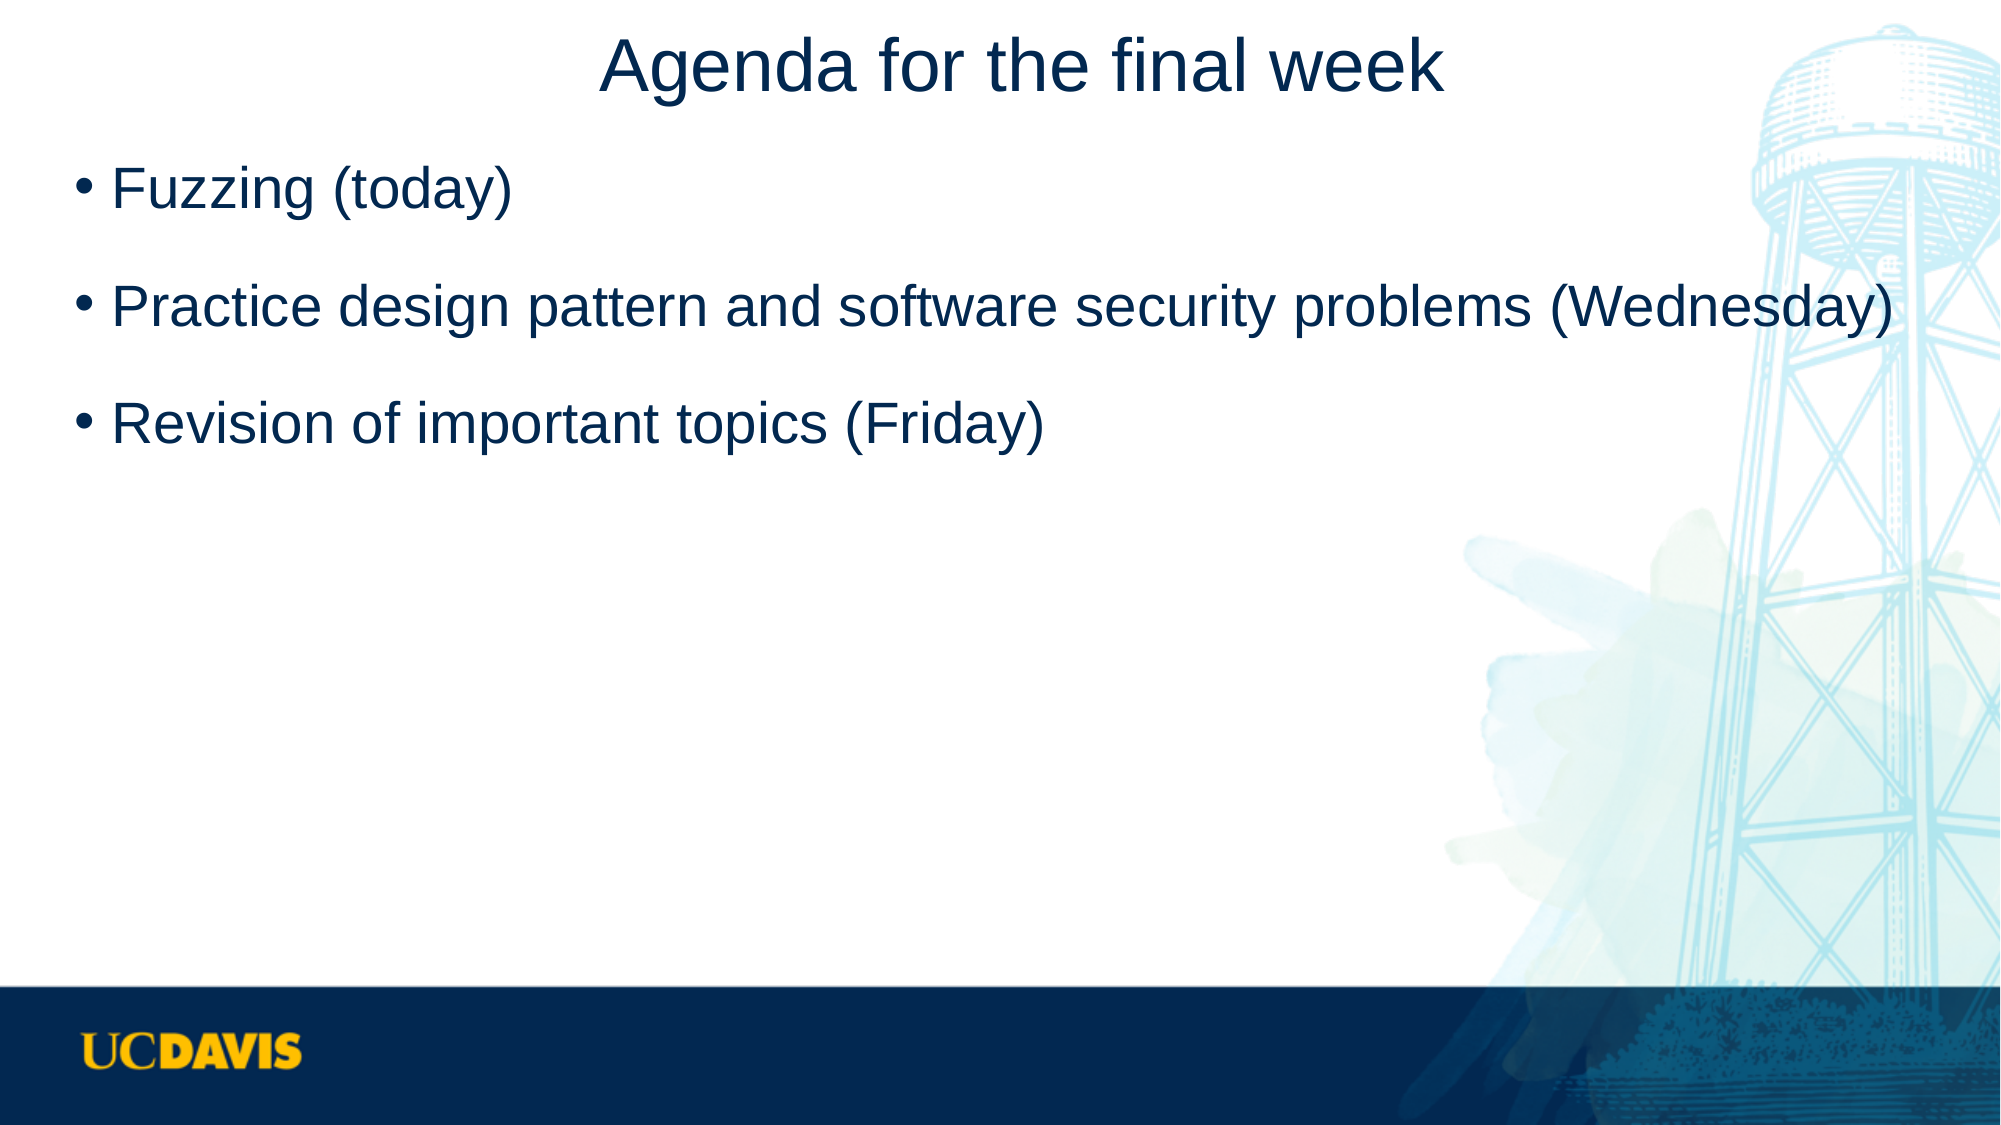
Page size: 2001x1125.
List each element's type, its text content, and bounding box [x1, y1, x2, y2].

list Fuzzing (today) Practice design pattern and software security problems (Wednesday) Revision of important topics (Friday) [59, 128, 1938, 985]
title Agenda for the final week [0, 0, 2000, 115]
picture [0, 0, 2001, 1125]
